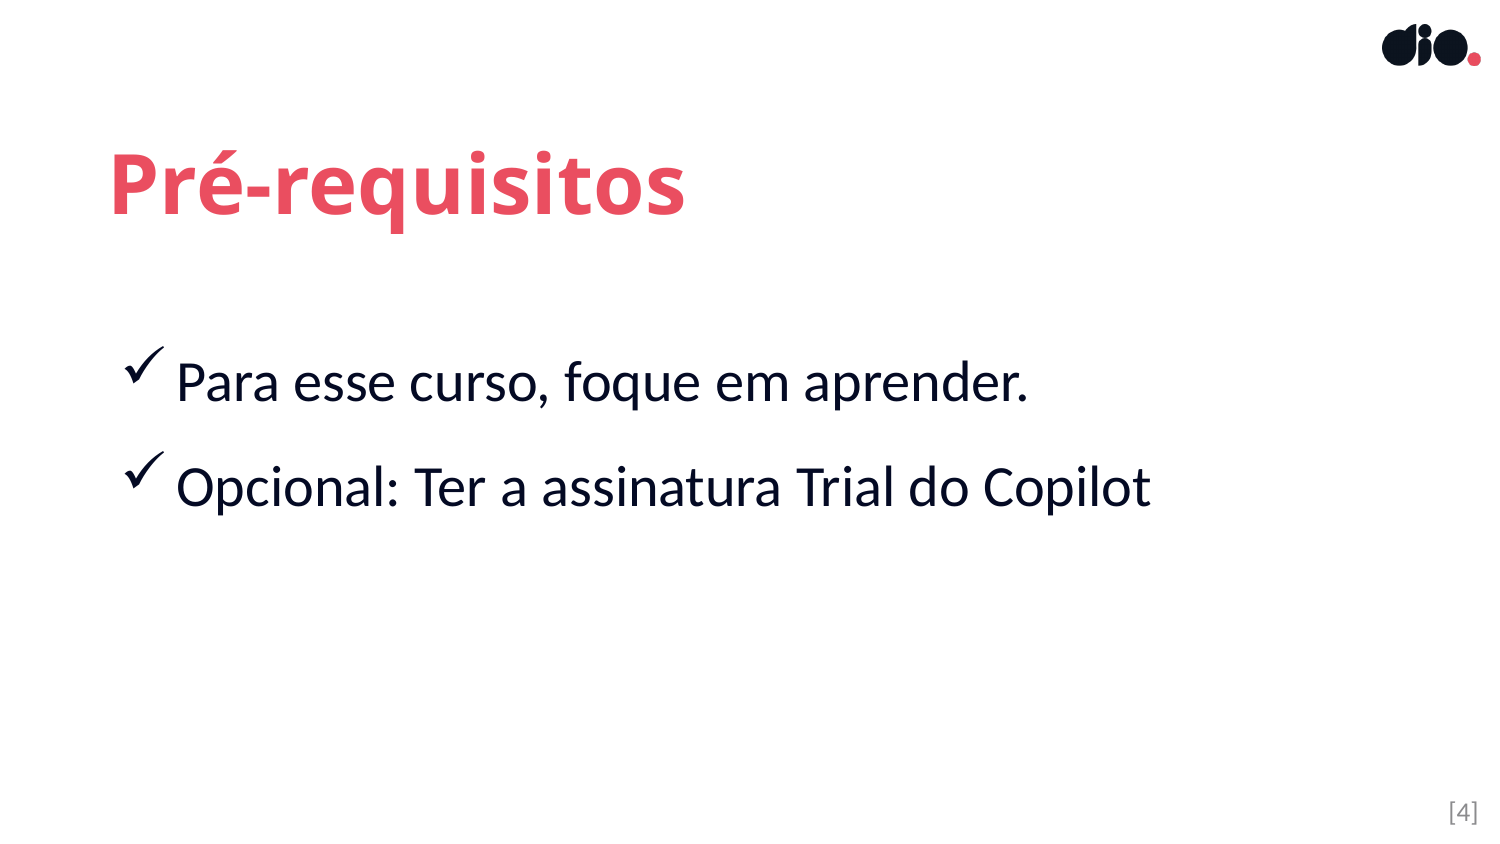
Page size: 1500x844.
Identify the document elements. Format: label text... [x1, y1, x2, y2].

text_box Para esse curso, foque em aprender. Opcional: Ter a assinatura Trial do Copilot [92, 262, 1403, 624]
picture [1382, 24, 1481, 66]
text_box Pré-requisitos [92, 104, 1408, 243]
slide_number [4] [1403, 779, 1494, 844]
